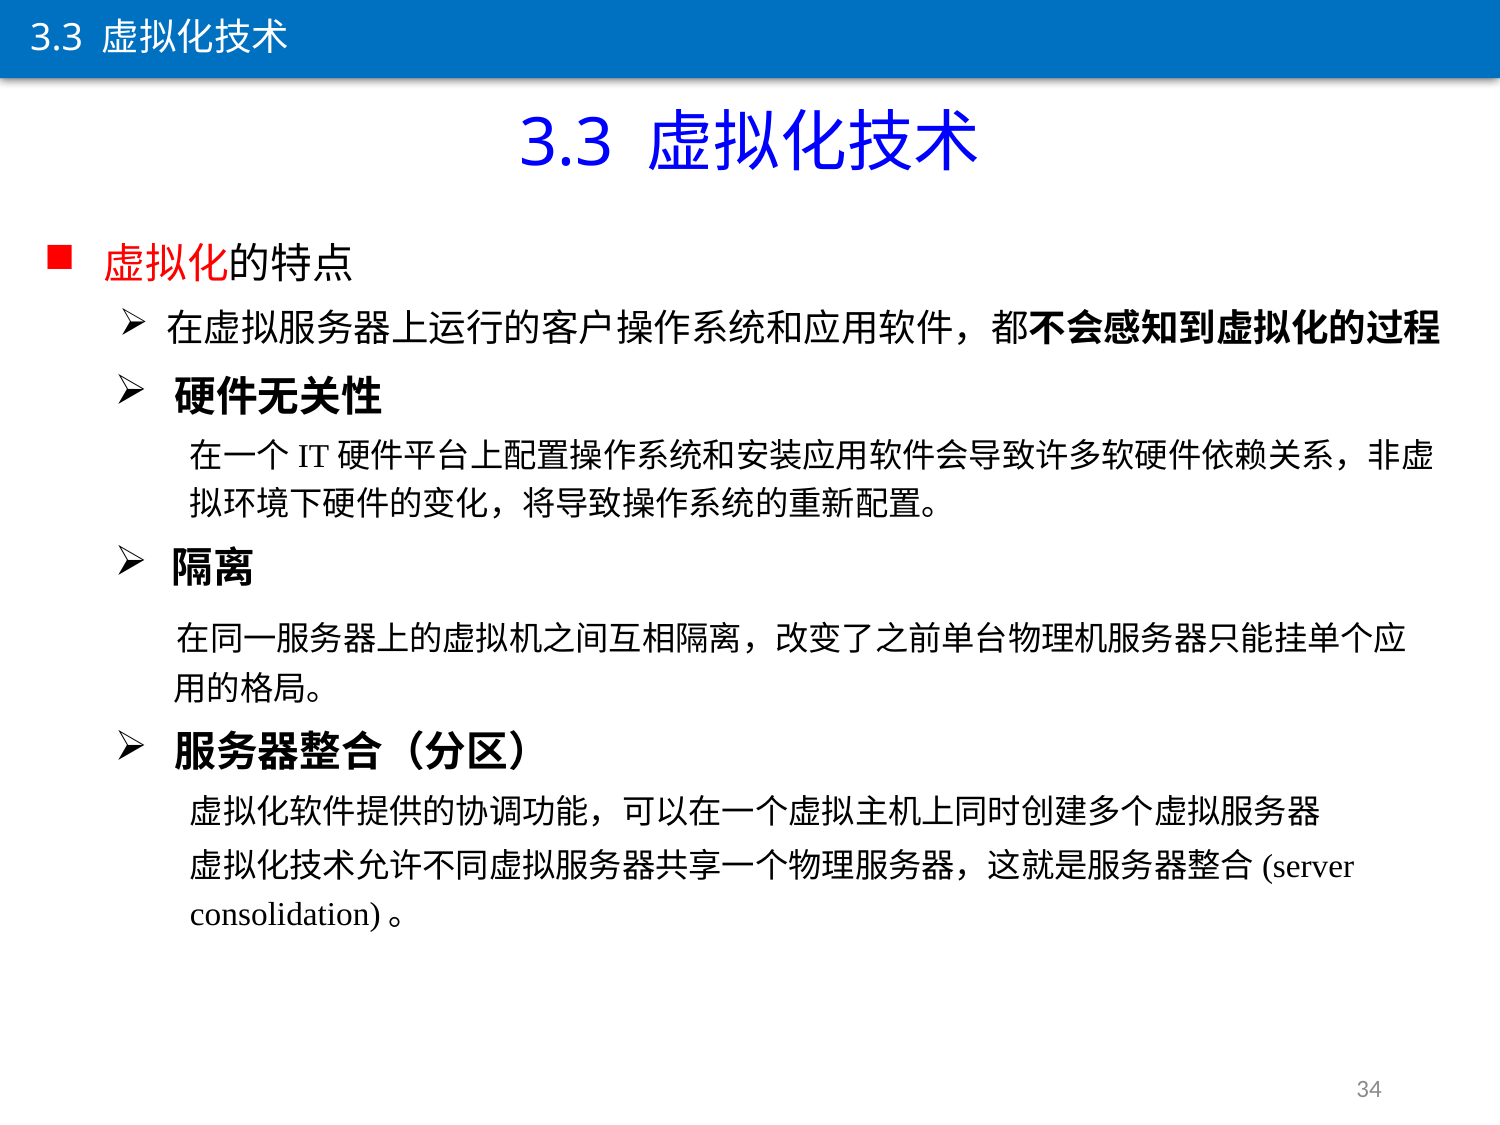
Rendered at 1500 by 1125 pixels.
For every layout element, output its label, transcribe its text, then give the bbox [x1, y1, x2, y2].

text_box [0, 0, 1500, 79]
text_box 虚拟化的特点 在虚拟服务器上运行的客户操作系统和应用软件，都不会感知到虚拟化的过程 [29, 219, 1459, 357]
text_box 硬件无关性 在一个IT硬件平台上配置操作系统和安装应用软件会导致许多软硬件依赖关系，非虚拟环境下硬件的变化，将导致操作系统的重新配置。 隔离 在同一服务器上的虚拟机之间互相隔离，改变了之前单台物理机服务器只能挂单个应 用的格局。 服务器整合（分区） 虚拟化软件提供的协调功能，可以在一个虚拟主机上同时创建多个虚拟服务器 虚拟化技术允许不同虚拟服务器共享一个物理服务器，这就是服务器整合(server consolidation)。 [100, 352, 1459, 940]
text_box 3.3 虚拟化技术 [15, 5, 305, 66]
text_box 3.3 虚拟化技术 [0, 91, 1500, 187]
slide_number 34 [1059, 1057, 1397, 1118]
